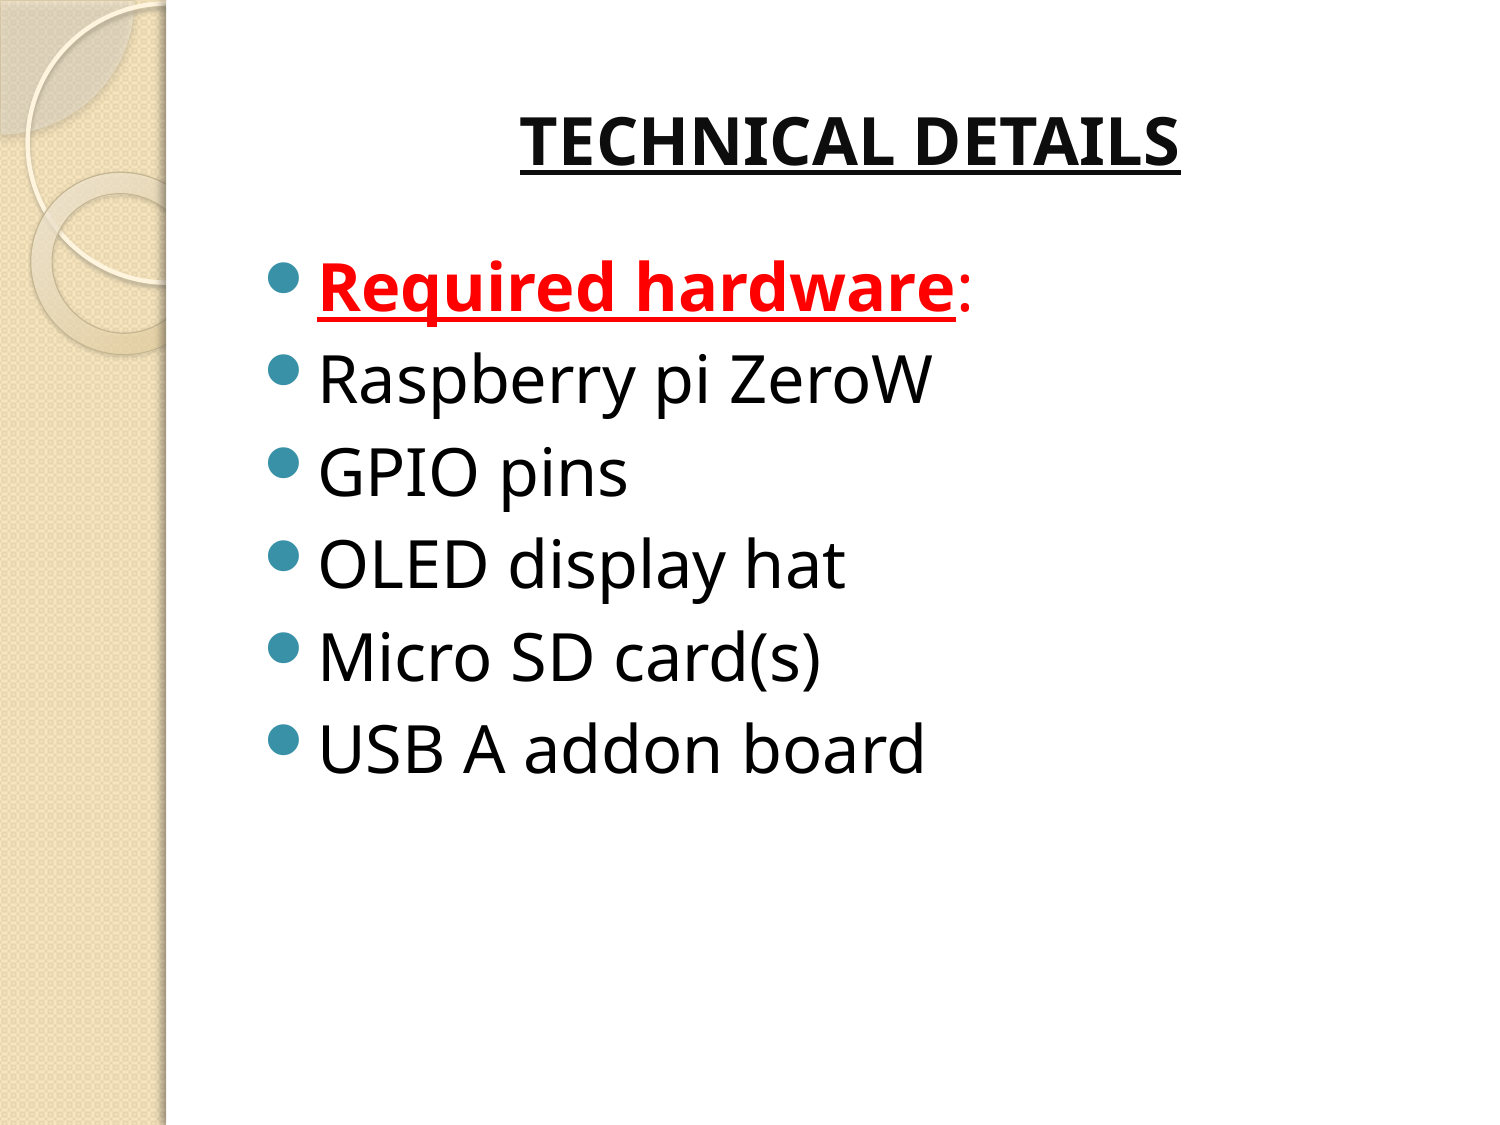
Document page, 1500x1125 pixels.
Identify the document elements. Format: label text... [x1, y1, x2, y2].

list Required hardware: Raspberry pi ZeroW GPIO pins OLED display hat Micro SD card(s) USB A addon board [235, 237, 1466, 1025]
title TECHNICAL DETAILS [235, 45, 1466, 233]
